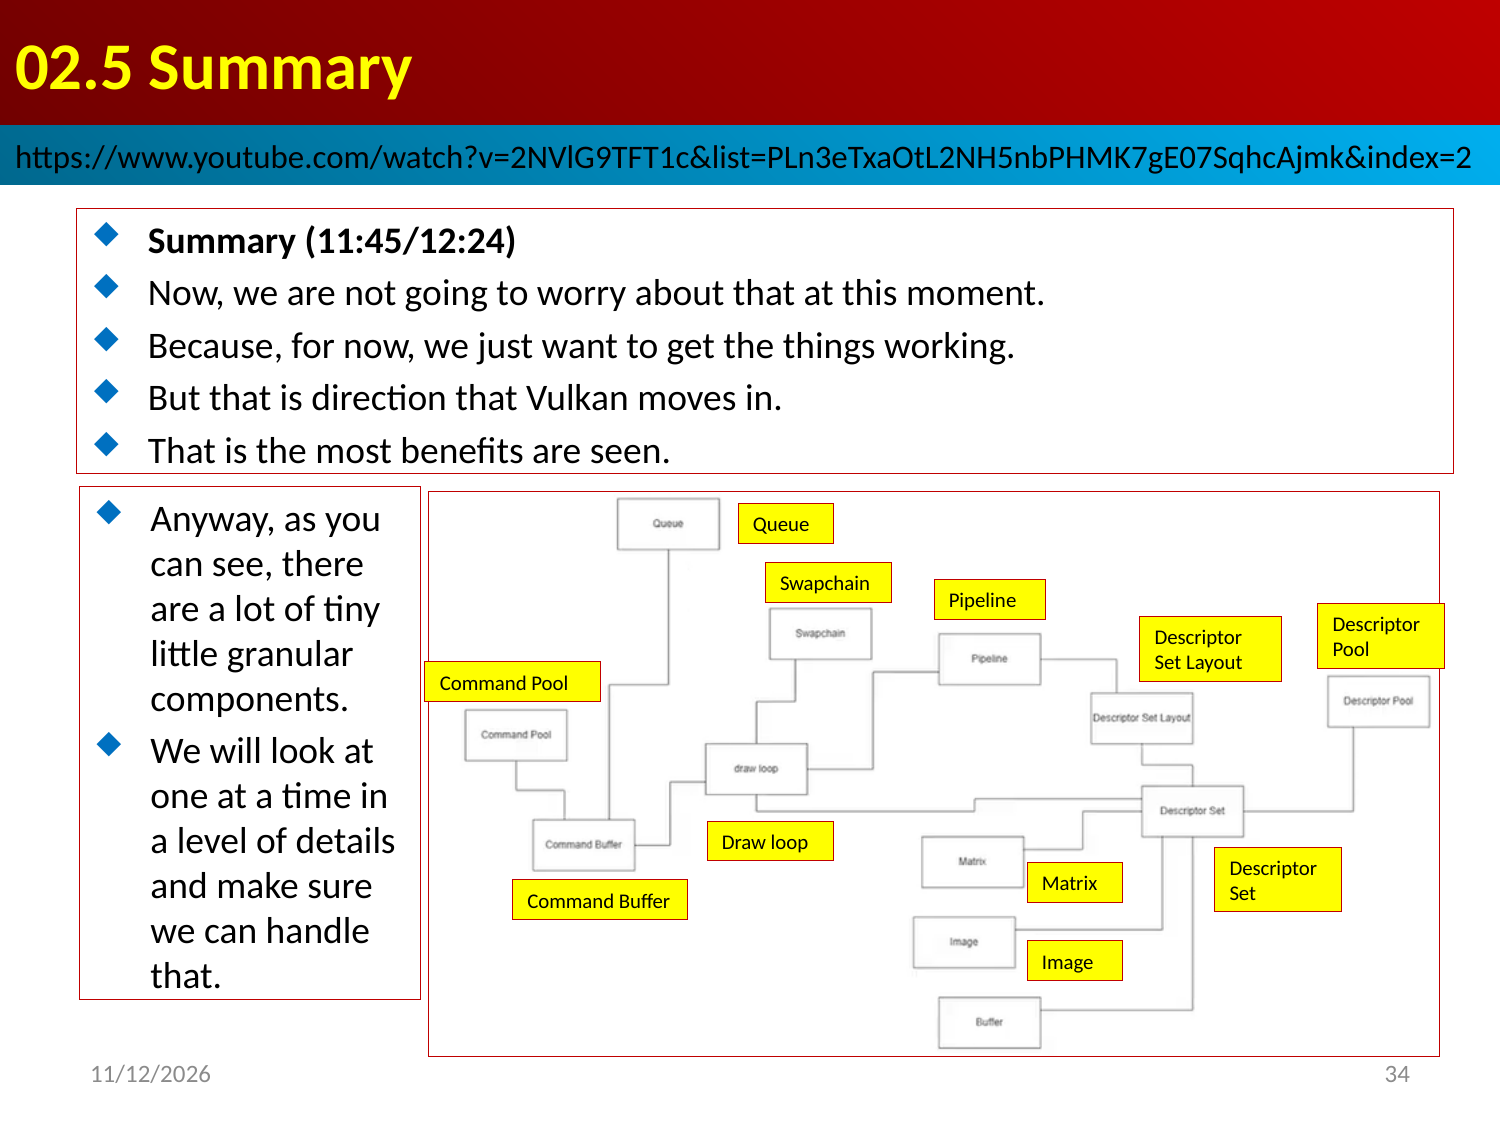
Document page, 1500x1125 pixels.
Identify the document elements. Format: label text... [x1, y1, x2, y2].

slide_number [75, 1042, 425, 1103]
slide_number 34 [1074, 1065, 1425, 1103]
text_box Anyway, as you can see, there are a lot of tiny little granular components. We will look at one at a time in a level of details and make sure we can handle that. [79, 486, 421, 1000]
subtitle Summary (11:45/12:24) Now, we are not going to worry about that at this moment. Because, for now, we just want to get the things working. But that is direction that Vulkan moves in. That is the most benefits are seen. [76, 208, 1454, 474]
title 02.5 Summary [0, 0, 1500, 125]
picture [428, 491, 1440, 1057]
text_box https://www.youtube.com/watch?v=2NVlG9TFT1c&list=PLn3eTxaOtL2NH5nbPHMK7gE07SqhcAjmk&index=2 [0, 125, 1500, 185]
